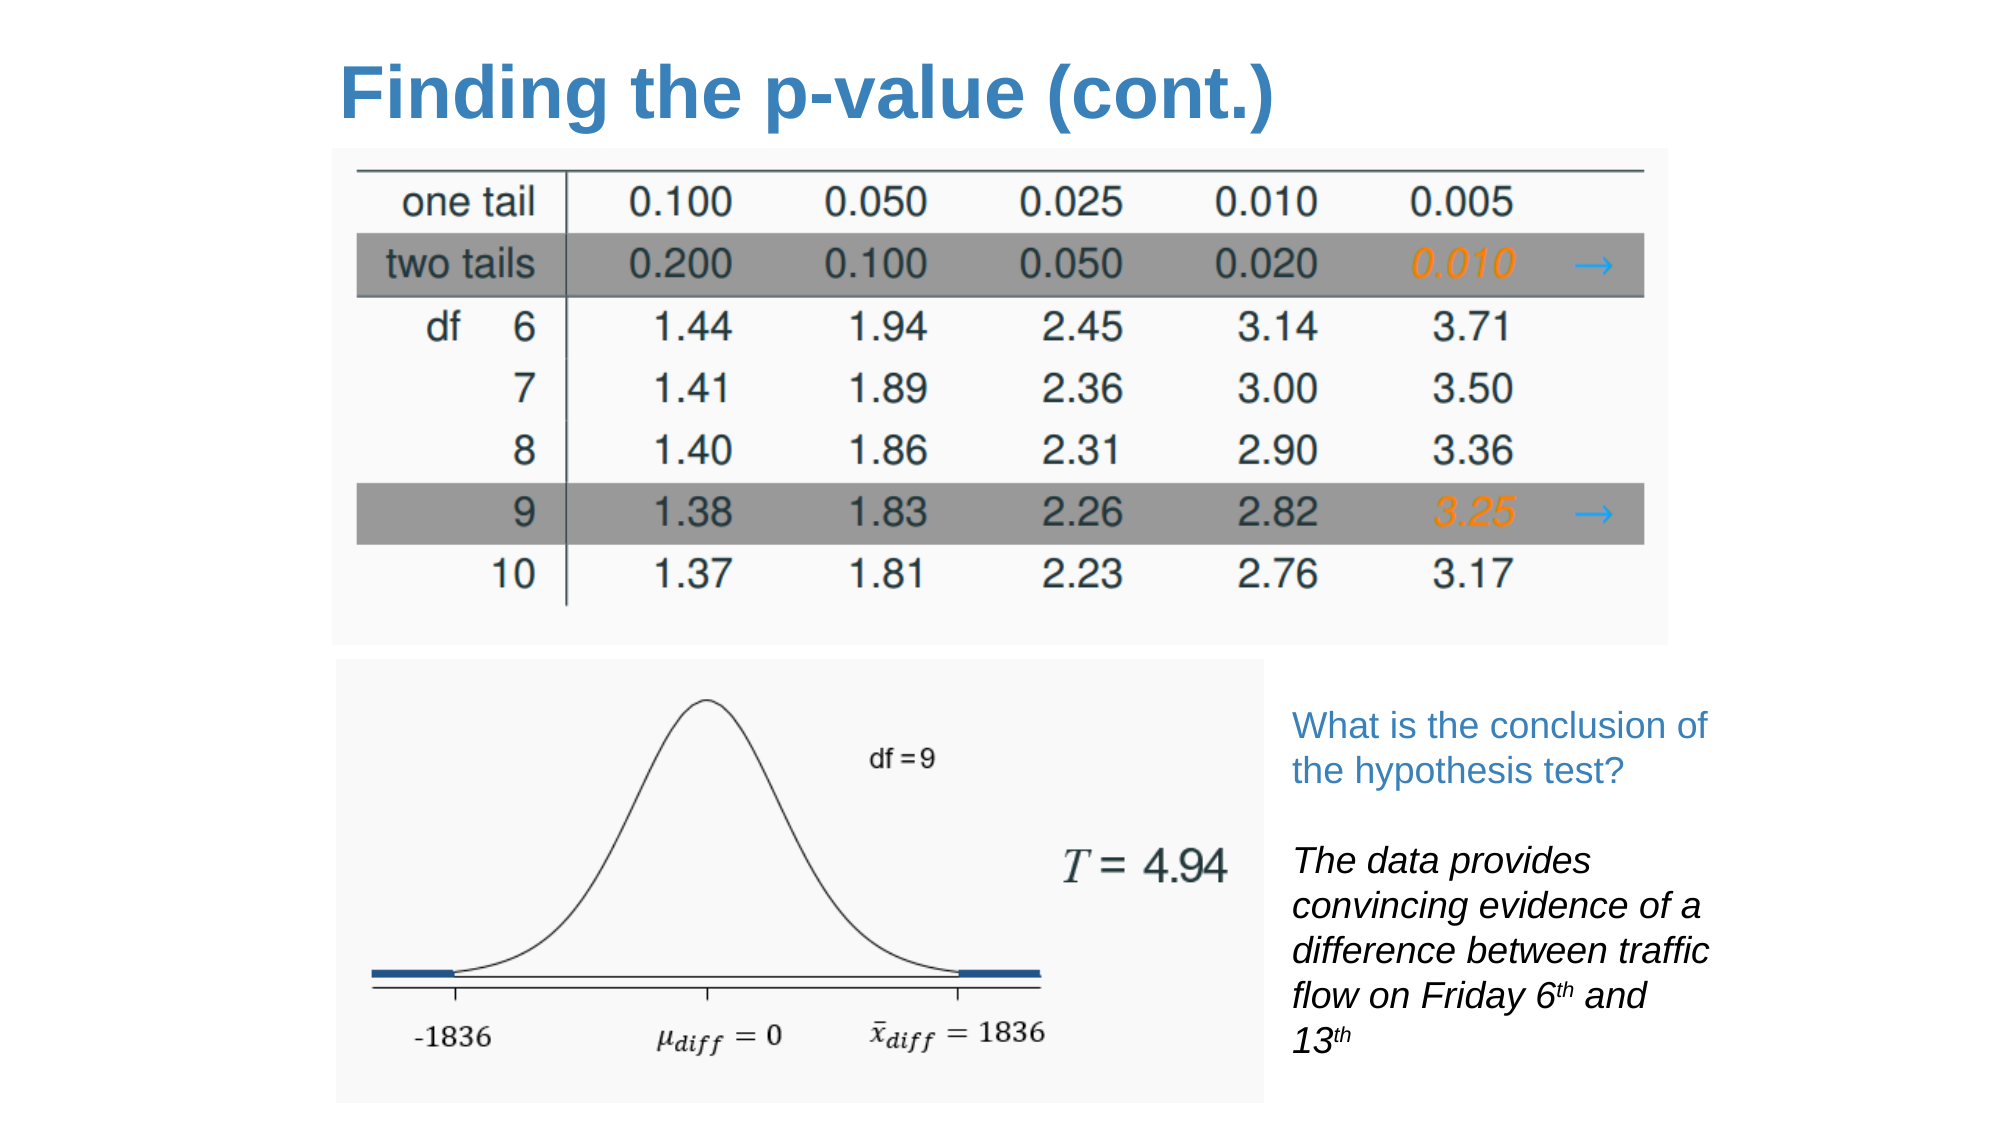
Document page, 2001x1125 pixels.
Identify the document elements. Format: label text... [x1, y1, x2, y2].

picture [331, 148, 1668, 646]
title Finding the p-value (cont.) [324, 24, 1675, 149]
text_box What is the conclusion of the hypothesis test? The data provides convincing evidence of a difference between traffic flow on Friday 6th and 13th [1277, 686, 1731, 1082]
picture [336, 658, 1264, 1104]
